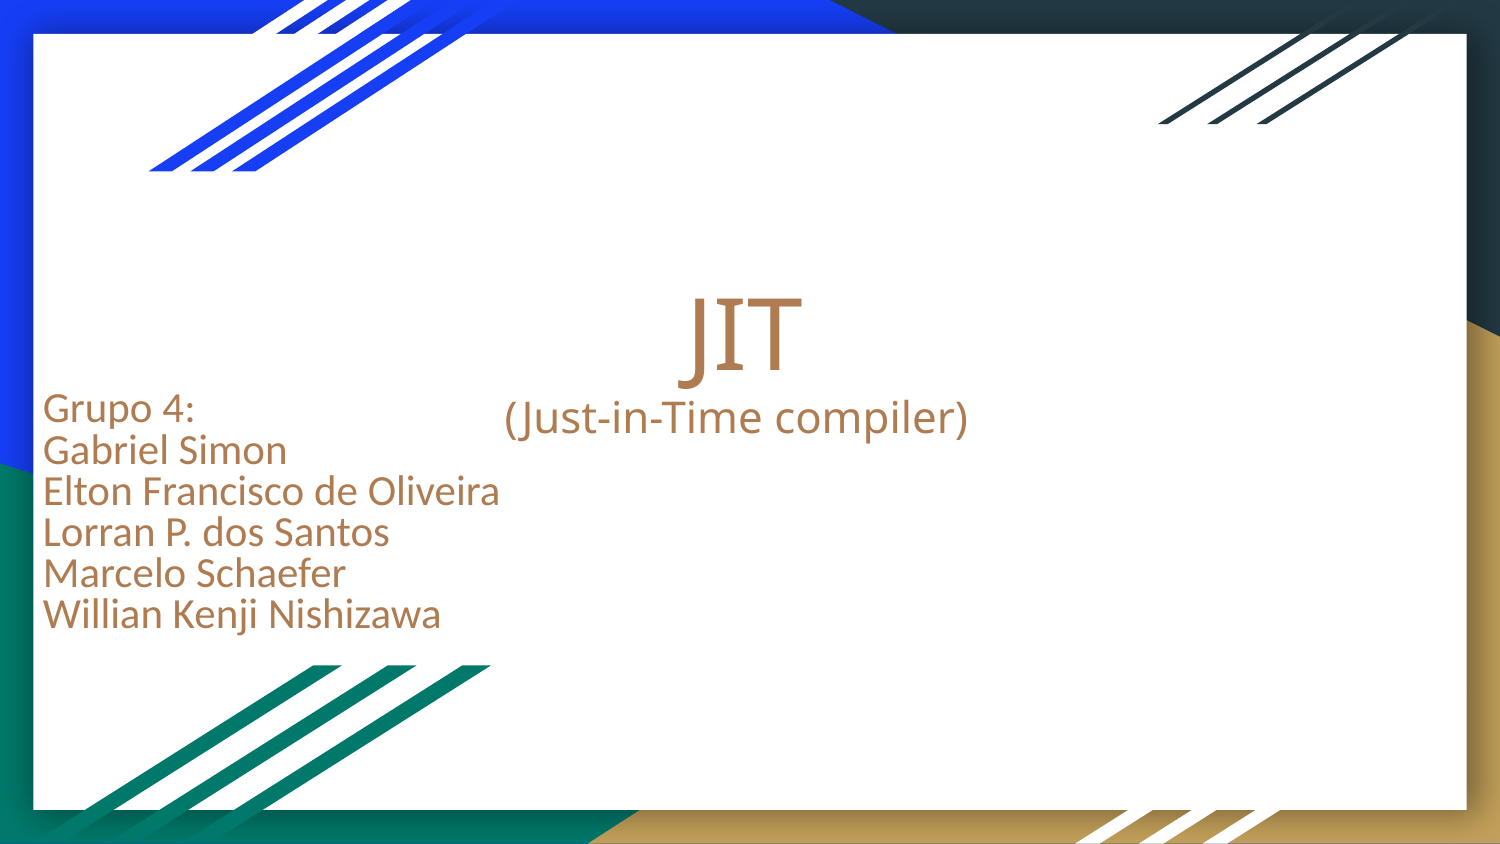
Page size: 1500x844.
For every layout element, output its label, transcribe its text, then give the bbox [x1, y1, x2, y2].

title JIT [304, 211, 1185, 450]
title (Just-in-Time compiler) [489, 375, 1042, 532]
subtitle Grupo 4: Gabriel Simon Elton Francisco de Oliveira Lorran P. dos Santos Marcelo Schaefer Willian Kenji Nishizawa [27, 375, 953, 661]
